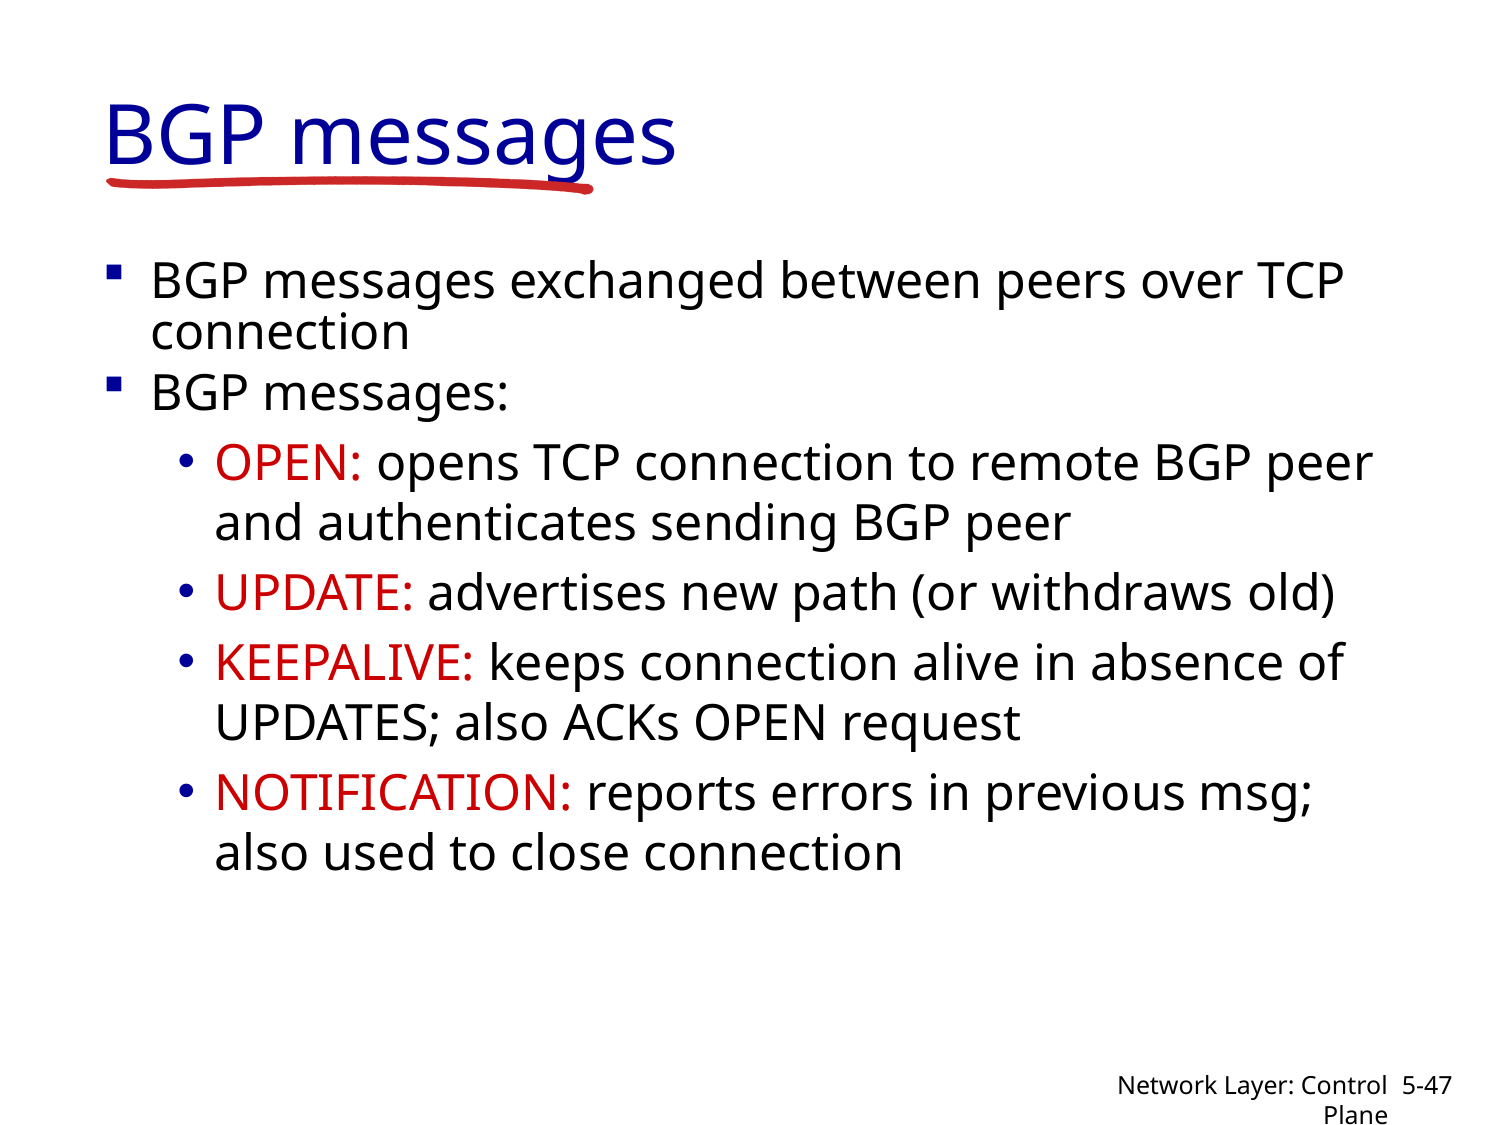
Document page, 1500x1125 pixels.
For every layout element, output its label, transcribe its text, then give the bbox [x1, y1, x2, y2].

title BGP messages [87, 37, 1363, 225]
footer Network Layer: Control Plane [1045, 1062, 1404, 1102]
list BGP messages exchanged between peers over TCP connection BGP messages: OPEN: opens TCP connection to remote BGP peer and authenticates sending BGP peer UPDATE: advertises new path (or withdraws old) KEEPALIVE: keeps connection alive in absence of UPDATES; also ACKs OPEN request NOTIFICATION: reports errors in previous msg; also used to close connection [87, 249, 1438, 1075]
slide_number 5-47 [1387, 1062, 1478, 1107]
picture [103, 171, 599, 200]
